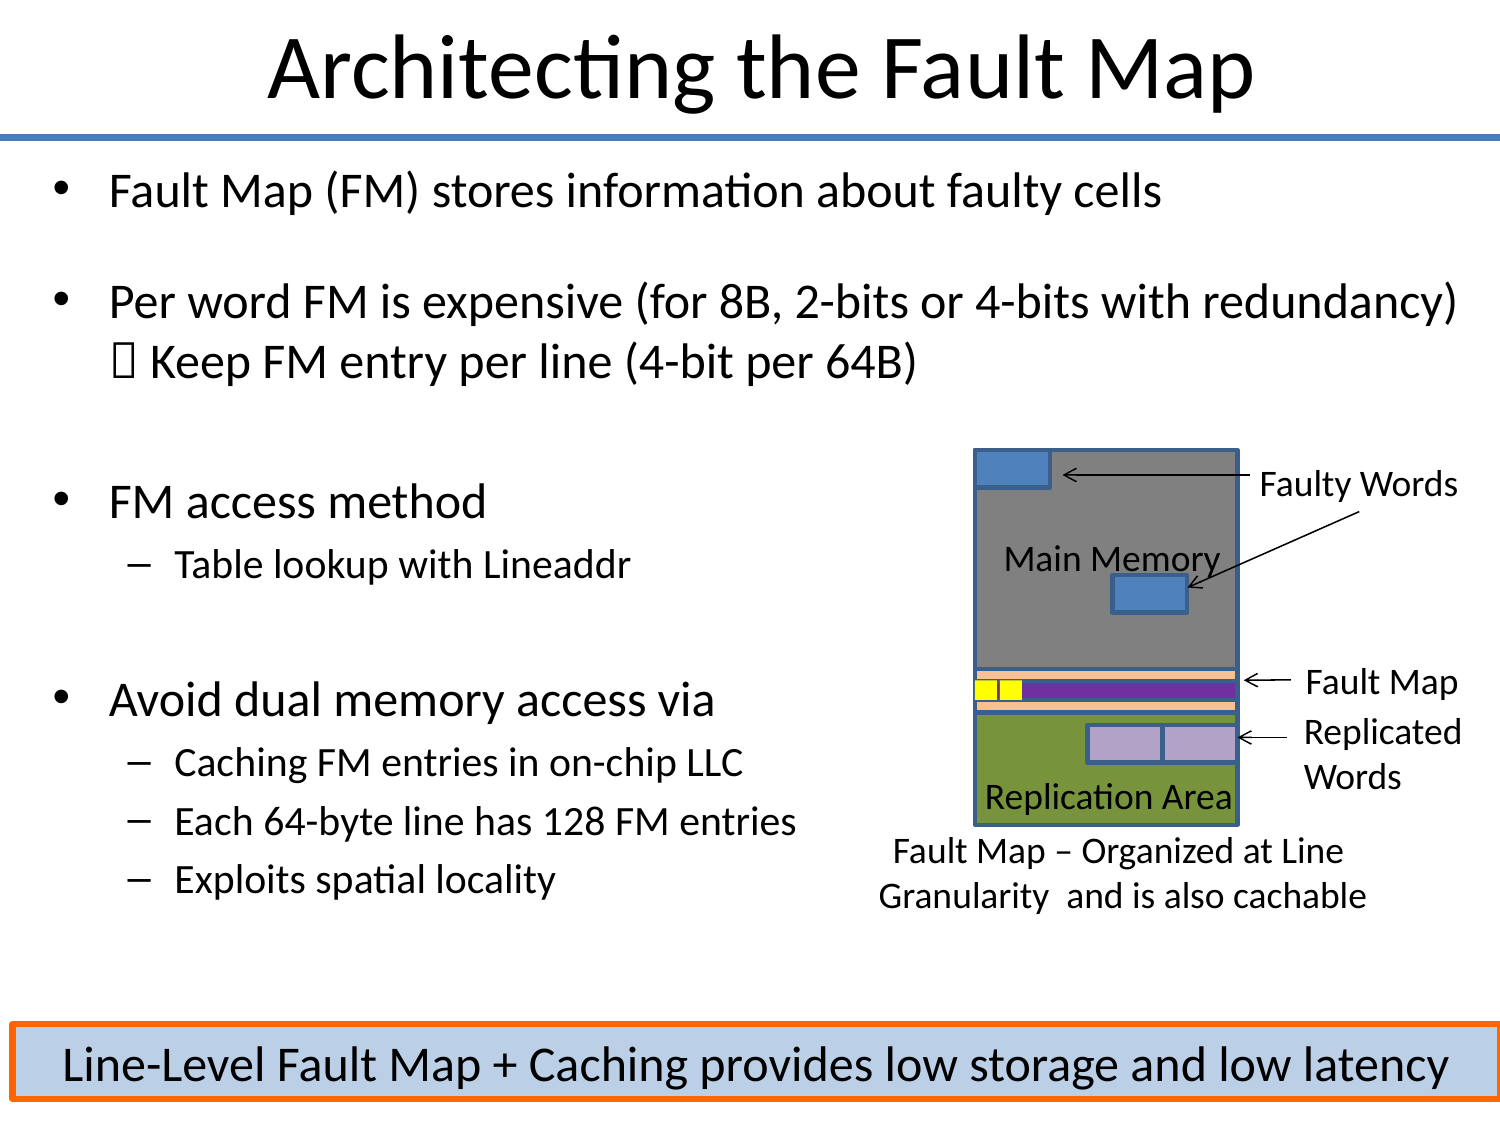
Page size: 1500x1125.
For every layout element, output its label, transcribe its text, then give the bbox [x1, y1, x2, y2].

text_box [1160, 723, 1239, 764]
text_box [1024, 679, 1239, 702]
text_box Line-Level Fault Map + Caching provides low storage and low latency [12, 1024, 1500, 1099]
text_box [1187, 512, 1360, 588]
text_box Fault Map – Organized at Line Granularity and is also cachable [863, 818, 1383, 924]
text_box Fault Map [1290, 649, 1474, 710]
list Fault Map (FM) stores information about faulty cells Per word FM is expensive (for 8B, 2-bits or 4-bits with redundancy)  Keep FM entry per line (4-bit per 64B) FM access method Table lookup with Lineaddr Avoid dual memory access via Caching FM entries in on-chip LLC Each 64-byte line has 128 FM entries Exploits spatial locality [37, 149, 1500, 1024]
text_box Architecting the Fault Map [99, 0, 1425, 134]
text_box [973, 715, 1240, 764]
text_box Replication Area [970, 764, 1249, 825]
text_box [973, 667, 1240, 715]
text_box [973, 448, 1240, 667]
text_box Main Memory [988, 526, 1182, 587]
text_box [1085, 723, 1160, 764]
text_box Replicated Words [1288, 699, 1487, 805]
text_box [973, 678, 999, 702]
text_box [1110, 587, 1189, 615]
text_box [999, 678, 1024, 702]
text_box Faulty Words [1244, 451, 1474, 512]
text_box [973, 448, 1052, 490]
